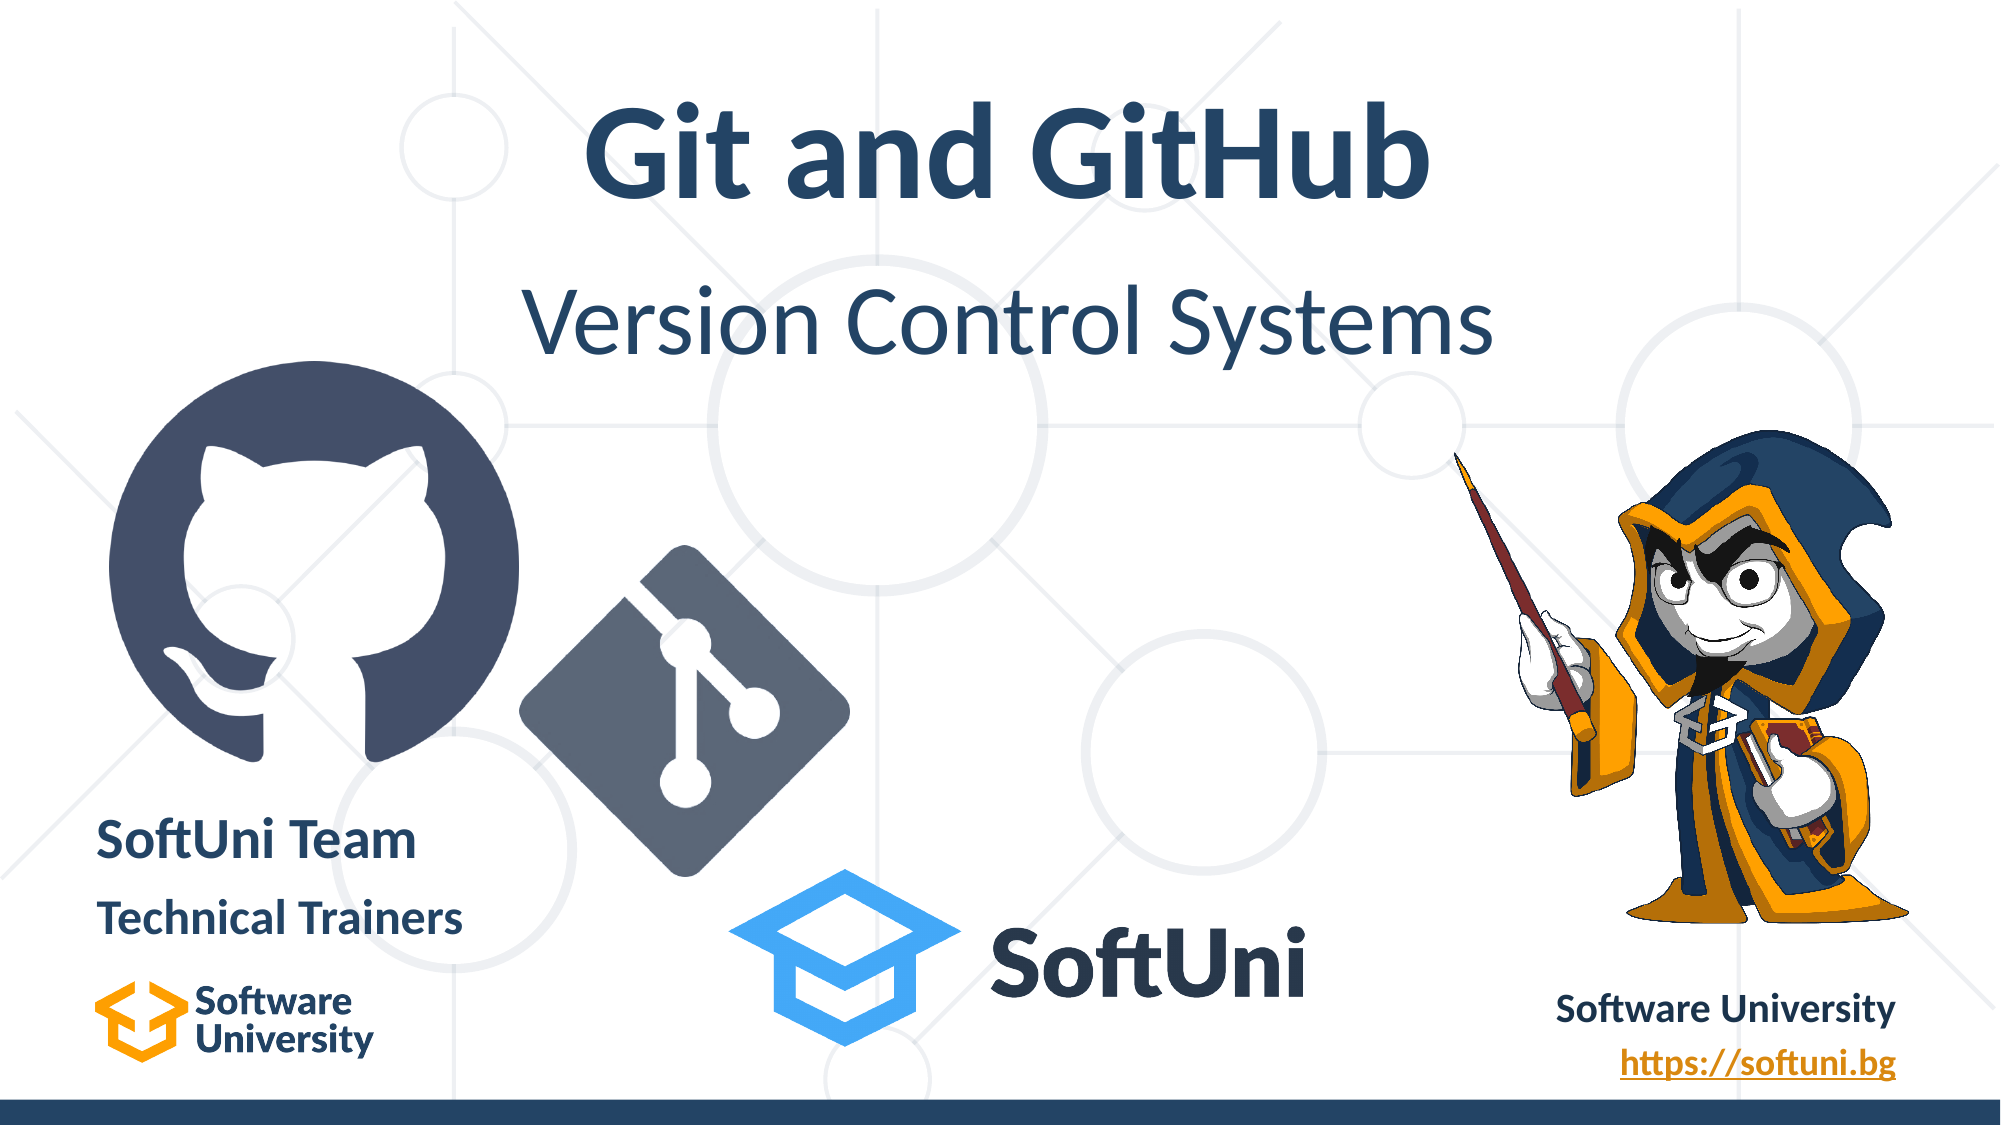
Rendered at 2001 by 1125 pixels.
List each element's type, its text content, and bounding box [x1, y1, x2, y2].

picture [109, 361, 1325, 1064]
title Git and GitHub [109, 70, 1909, 216]
list Software University [1417, 973, 1903, 1030]
picture [1451, 428, 1910, 924]
list https://softuni.bg [1417, 1030, 1903, 1089]
subtitle Version Control Systems [109, 242, 1909, 388]
list SoftUni Team [90, 795, 513, 871]
picture [83, 970, 384, 1074]
list Technical Trainers [90, 876, 580, 950]
